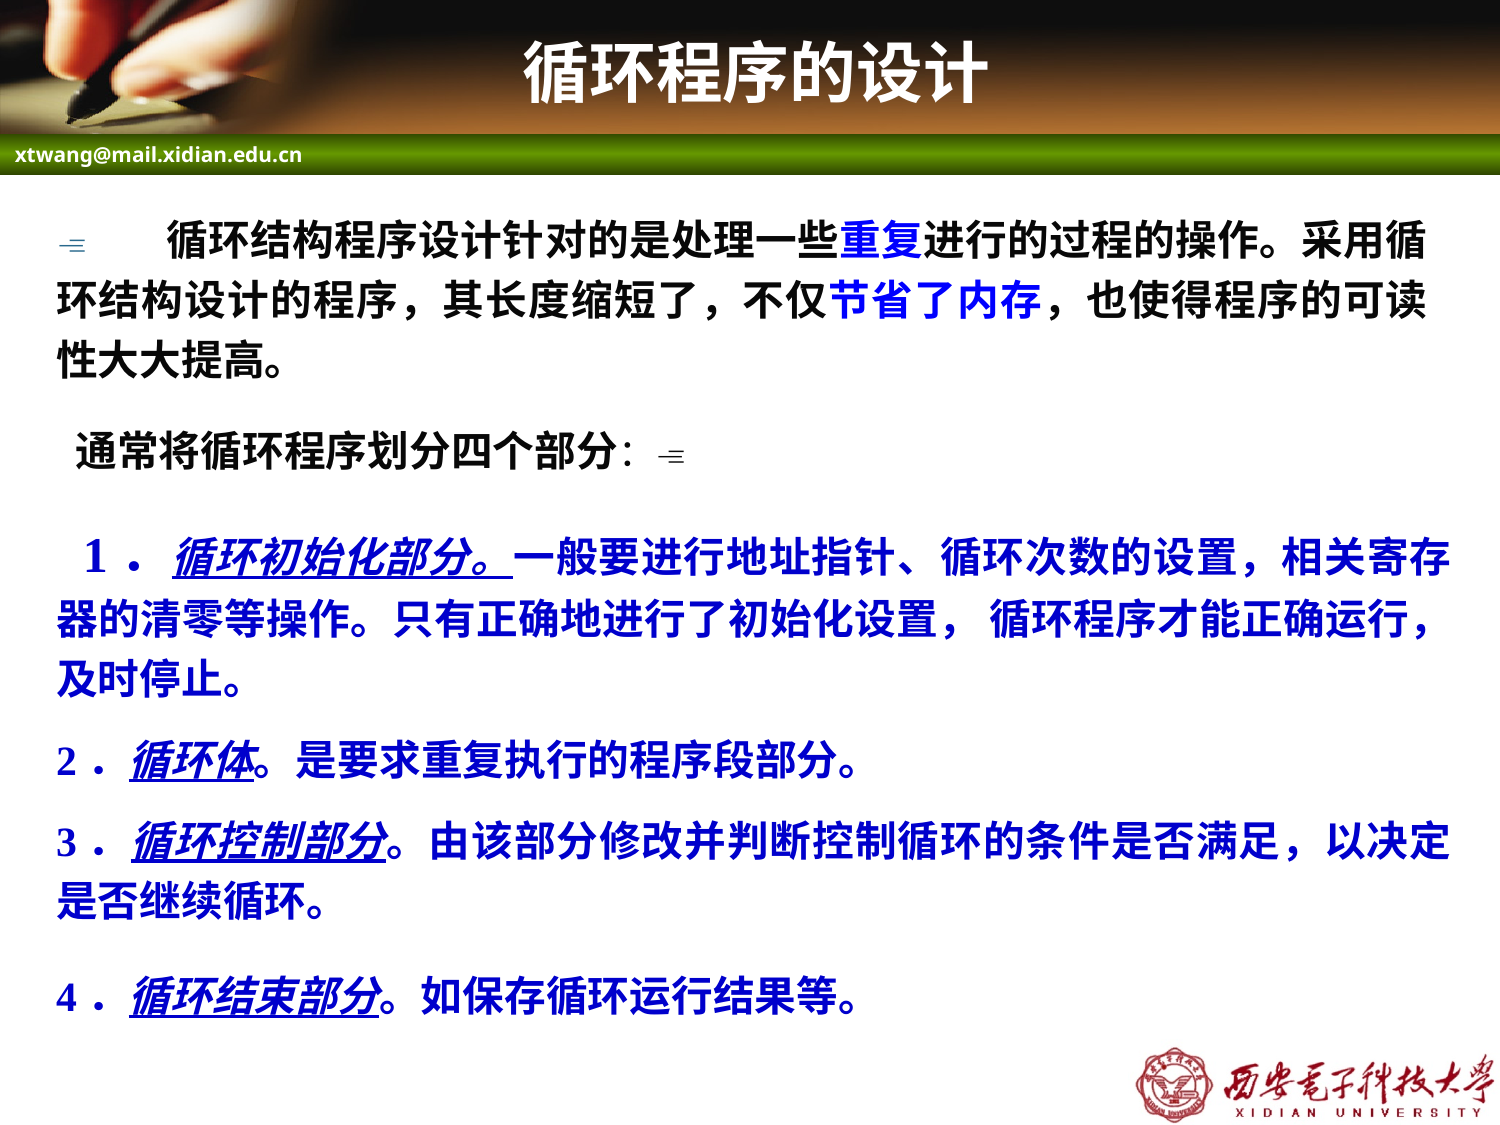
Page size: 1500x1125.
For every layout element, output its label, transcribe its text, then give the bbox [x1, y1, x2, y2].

title 循环程序的设计 [75, 24, 1438, 118]
text_box  循环结构程序设计针对的是处理一些重复进行的过程的操作。采用循环结构设计的程序，其长度缩短了，不仅节省了内存，也使得程序的可读性大大提高。 通常将循环程序划分四个部分： [41, 196, 1443, 482]
picture [1128, 1039, 1500, 1125]
text_box 1．循环初始化部分。一般要进行地址指针、循环次数的设置，相关寄存器的清零等操作。只有正确地进行了初始化设置， 循环程序才能正确运行，及时停止。 2．循环体。是要求重复执行的程序段部分。 3．循环控制部分。由该部分修改并判断控制循环的条件是否满足，以决定是否继续循环。 4．循环结束部分。如保存循环运行结果等。 [41, 503, 1467, 1029]
picture [0, 0, 1500, 134]
